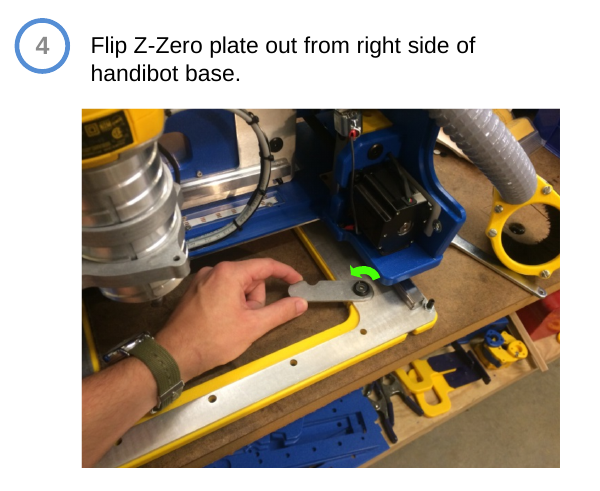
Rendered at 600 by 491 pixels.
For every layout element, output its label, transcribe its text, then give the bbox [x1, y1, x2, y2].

list Flip Z-Zero plate out from right side of handibot base. [88, 28, 570, 228]
slide_number 3 [18, 27, 68, 63]
picture [81, 108, 561, 468]
